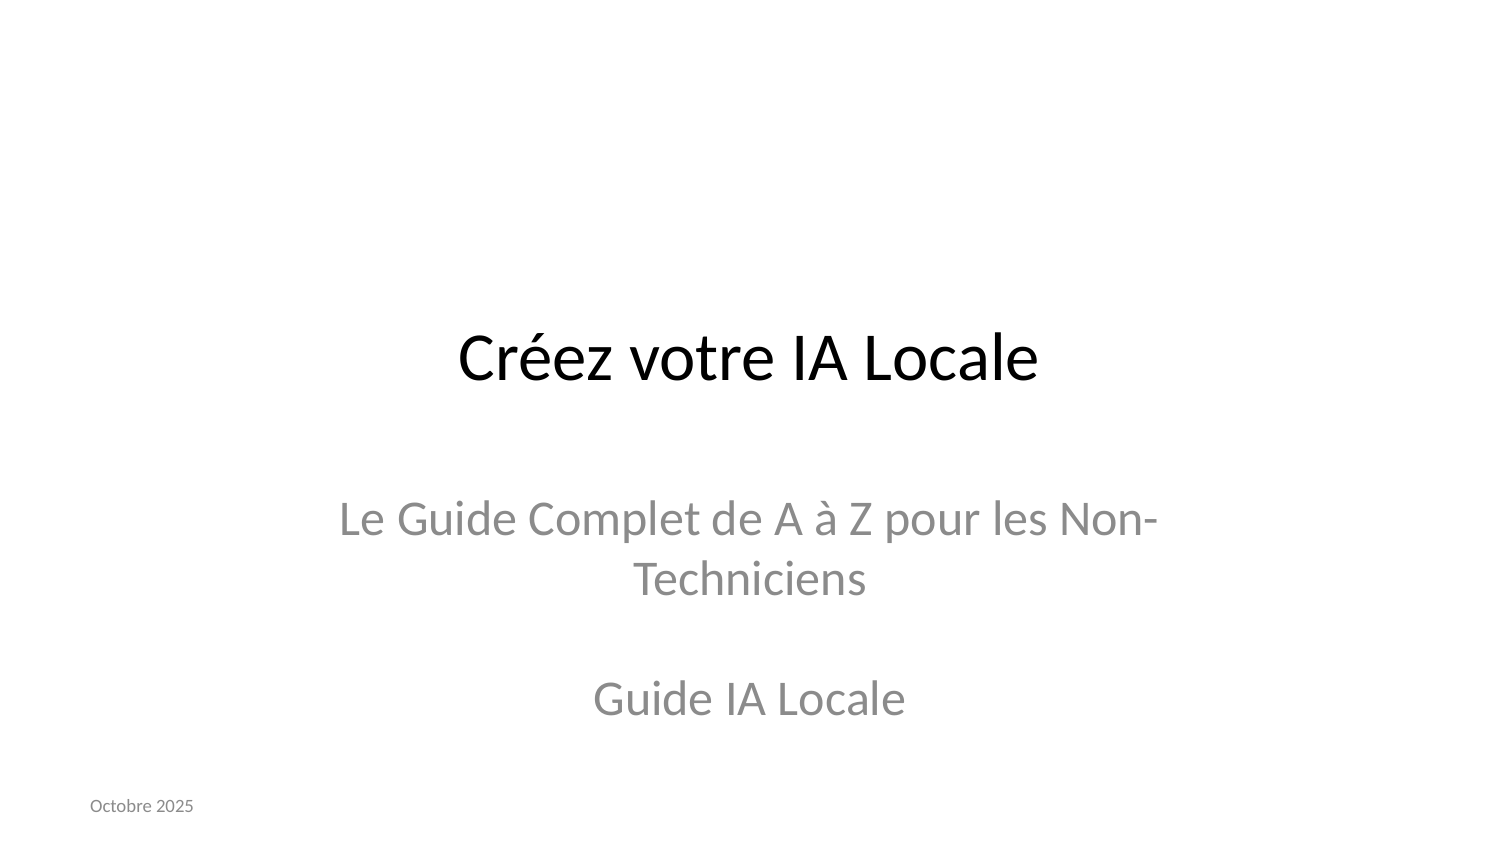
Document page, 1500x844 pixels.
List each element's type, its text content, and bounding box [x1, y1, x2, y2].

slide_number Octobre 2025 [75, 782, 425, 827]
subtitle Le Guide Complet de A à Z pour les Non-Techniciens Guide IA Locale [225, 478, 1275, 694]
title Créez votre IA Locale [112, 262, 1388, 443]
